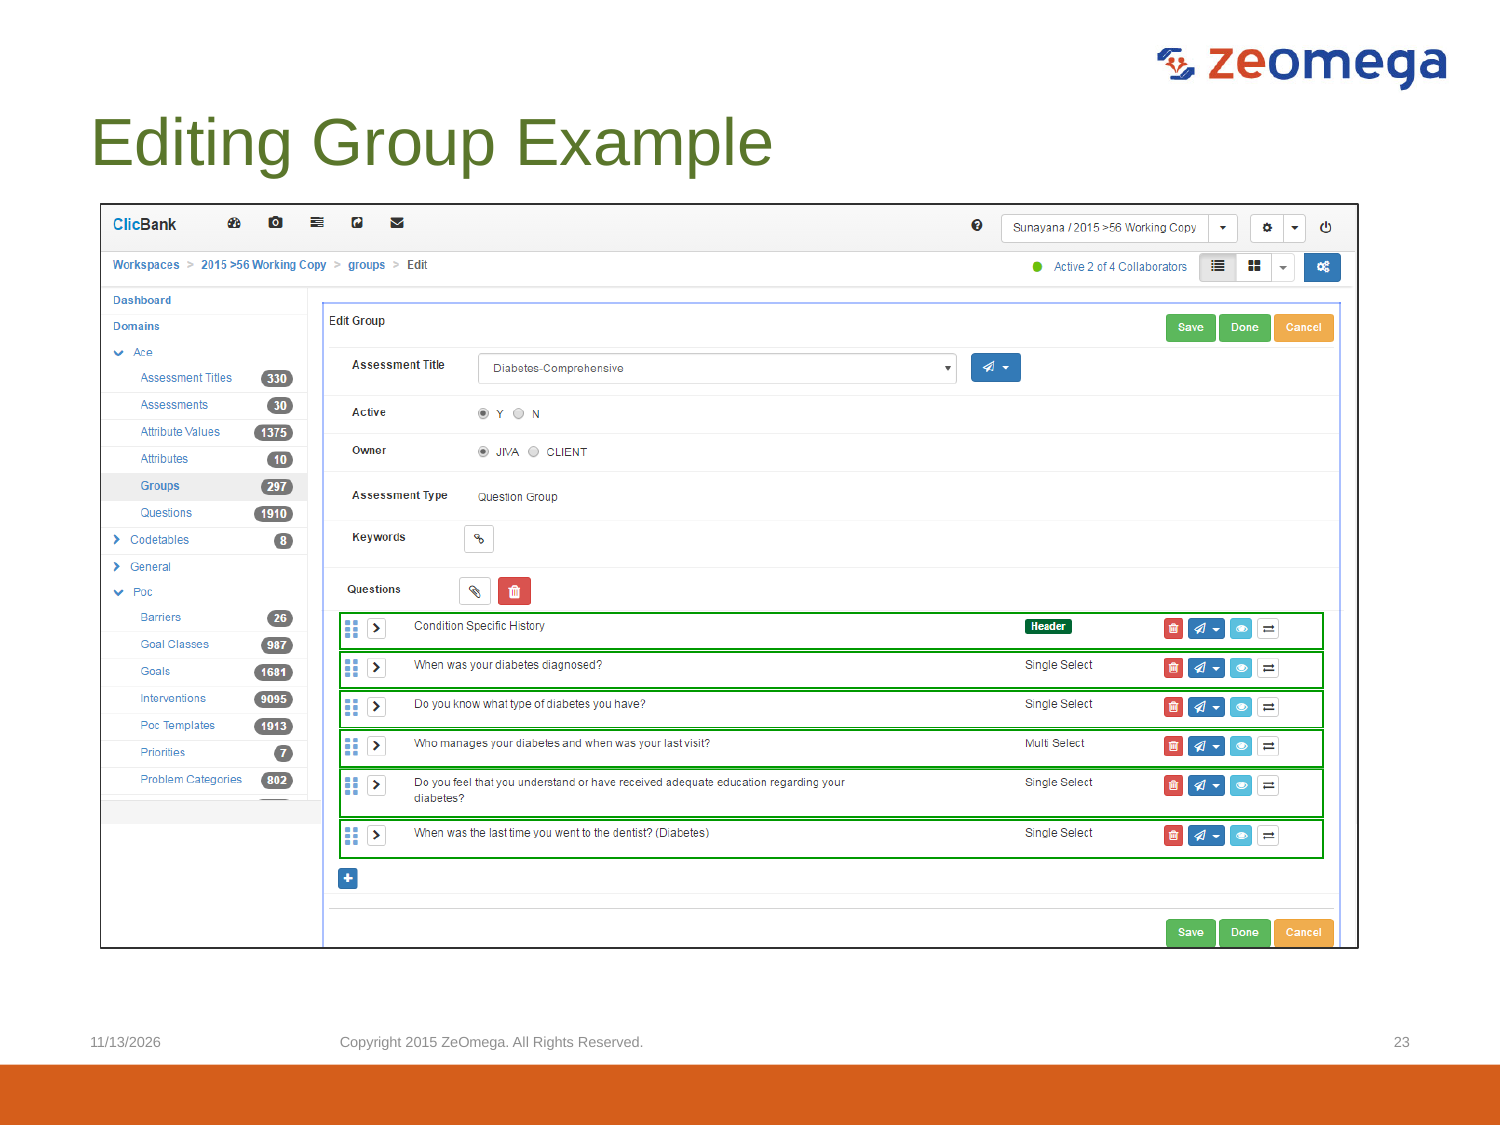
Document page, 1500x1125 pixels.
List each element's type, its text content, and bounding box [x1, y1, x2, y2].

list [101, 204, 1358, 948]
slide_number 23 [1074, 1012, 1425, 1072]
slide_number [75, 1012, 254, 1072]
title Editing Group Example [75, 45, 1425, 233]
footer Copyright 2015 ZeOmega. All Rights Reserved. [254, 1012, 730, 1072]
picture [1425, 45, 1454, 94]
